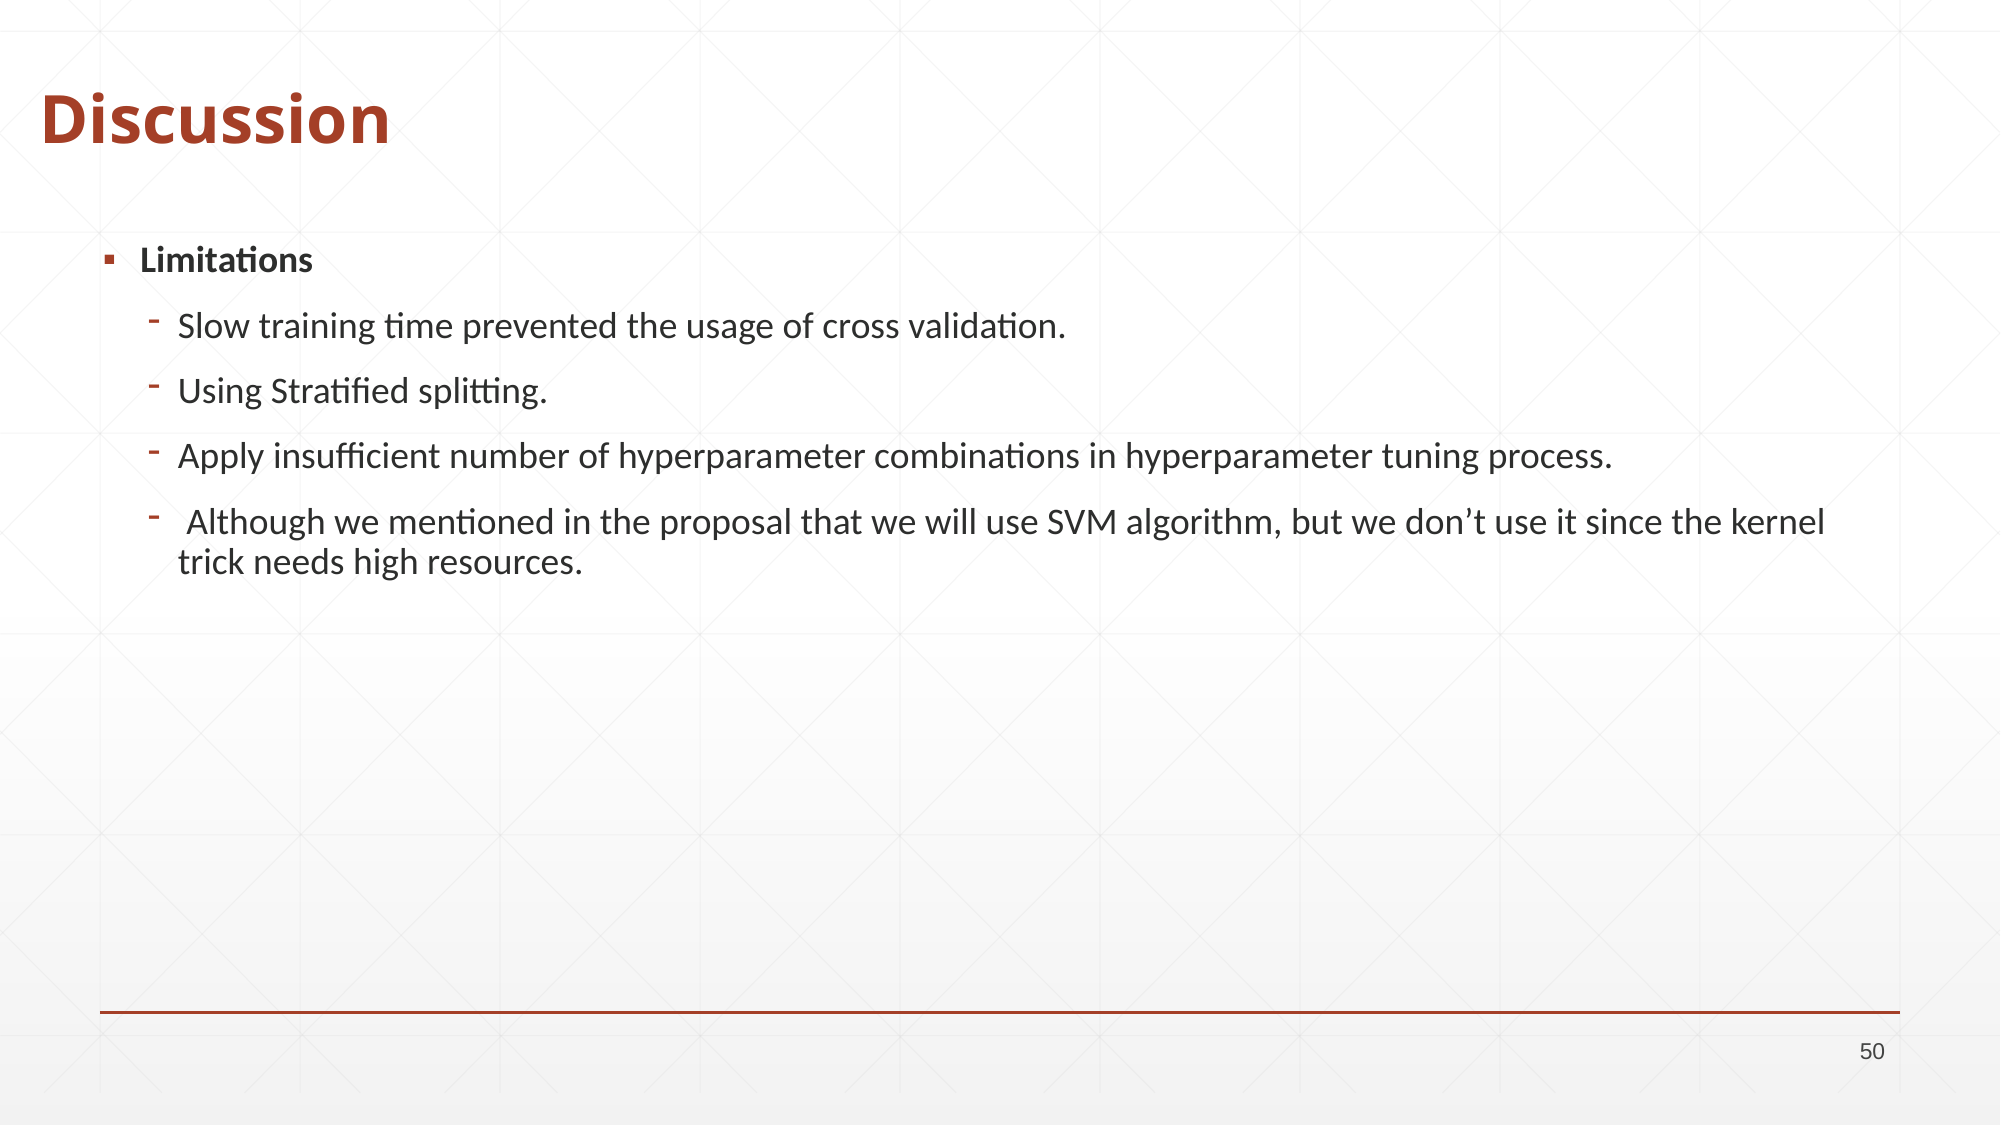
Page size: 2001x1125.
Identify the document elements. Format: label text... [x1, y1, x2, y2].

title Discussion [24, 56, 1750, 166]
slide_number 50 [1749, 1031, 1901, 1069]
text_box Limitations Slow training time prevented the usage of cross validation. Using Stratified splitting. Apply insufficient number of hyperparameter combinations in hyperparameter tuning process. Although we mentioned in the proposal that we will use SVM algorithm, but we don’t use it since the kernel trick needs high resources. [87, 232, 1912, 607]
